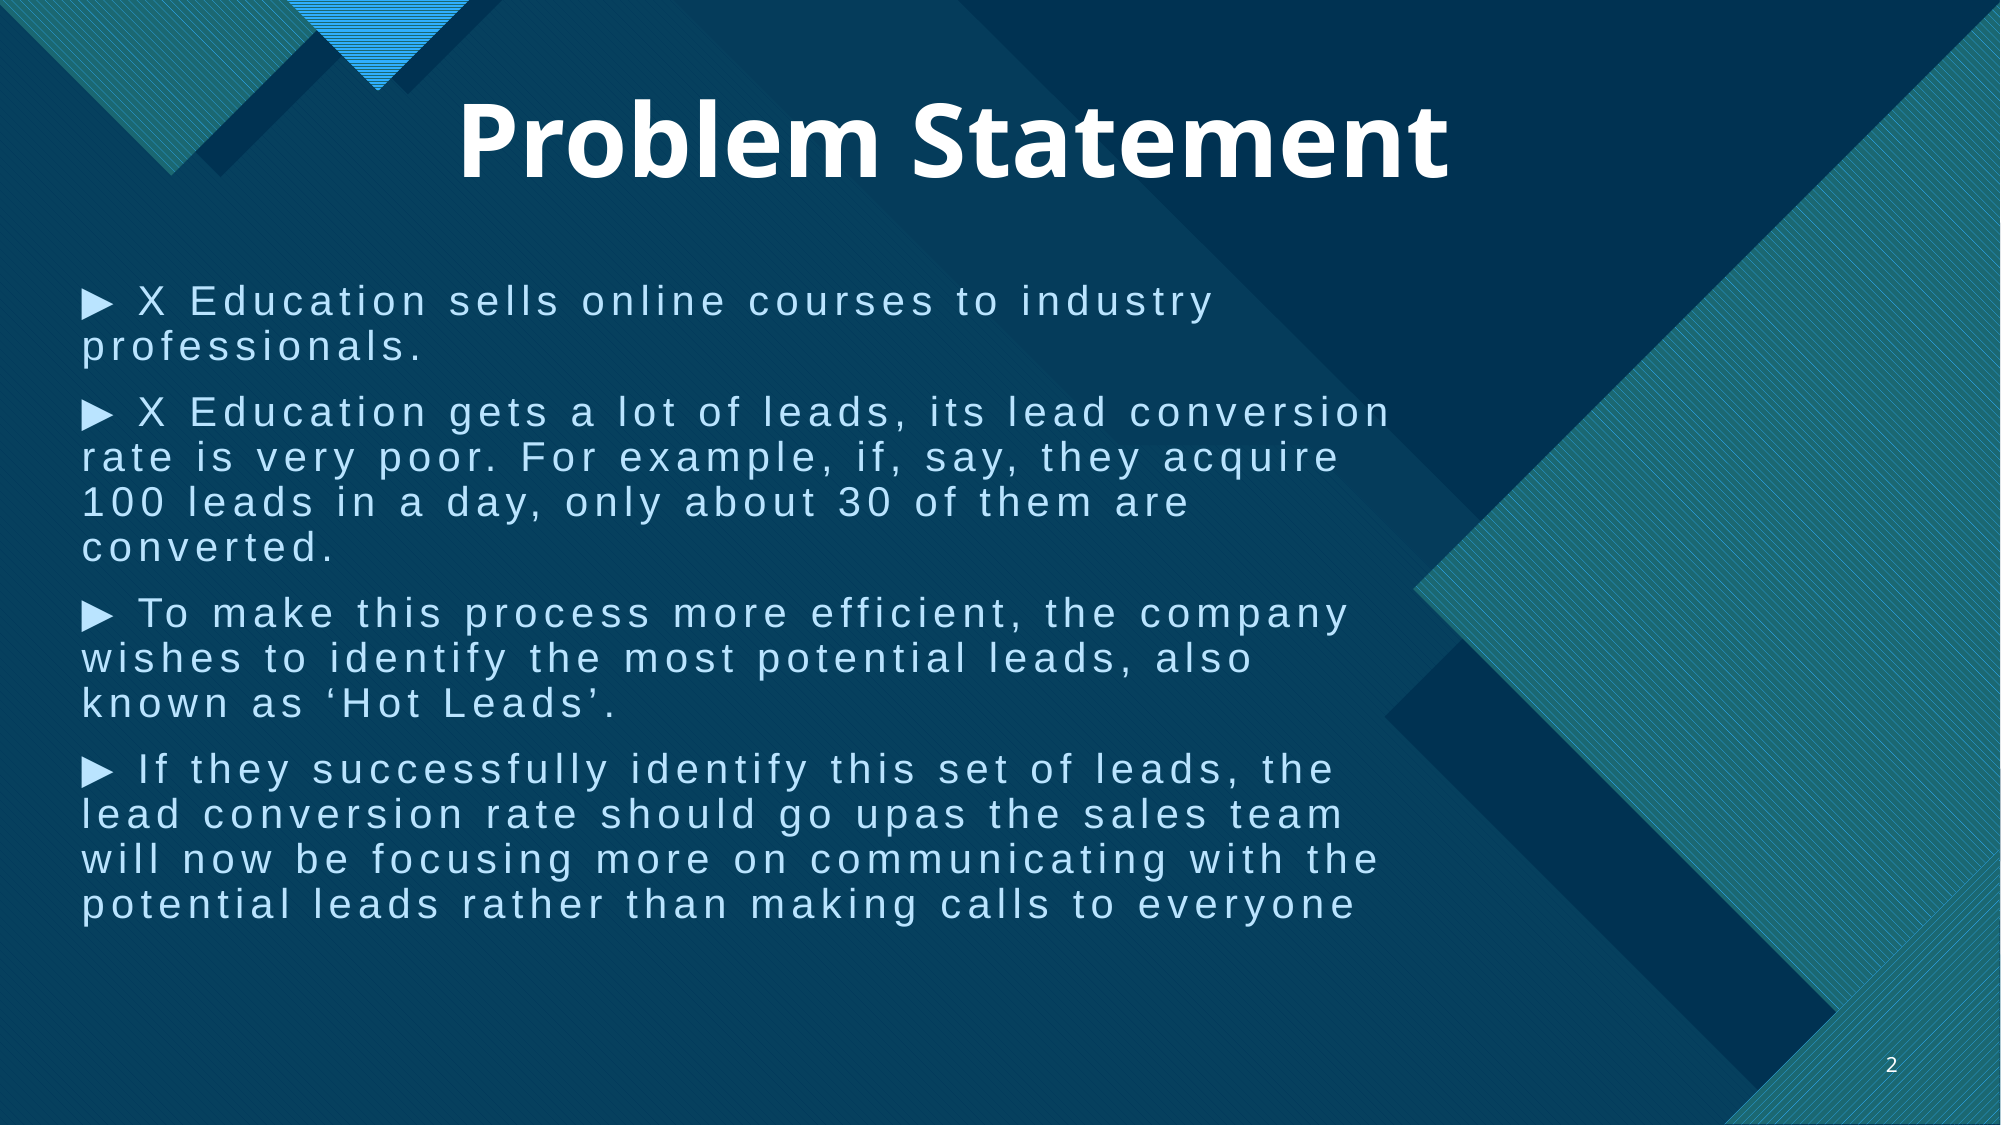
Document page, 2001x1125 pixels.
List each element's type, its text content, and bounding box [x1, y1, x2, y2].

title Problem Statement [440, 81, 1734, 208]
slide_number 2 [1845, 1035, 1913, 1096]
text_box Finding Optimal Cut off Point Optimal cut-off probability is that Probability where we get balanced sensitivity and specificity. From the second graph it is visible that the optimal cut off is at 0.41. [1415, 427, 2001, 1125]
list ▶ X Education sells online courses to industry professionals. ▶ X Education gets a lot of leads, its lead conversion rate is very poor. For example, if, say, they acquire 100 leads in a day, only about 30 of them are converted. ▶ To make this process more efficient, the company wishes to identify the most potential leads, also known as ‘Hot Leads’. ▶ If they successfully identify this set of leads, the lead conversion rate should go upas the sales team will now be focusing more on communicating with the potential leads rather than making calls to everyone [66, 272, 1413, 1036]
